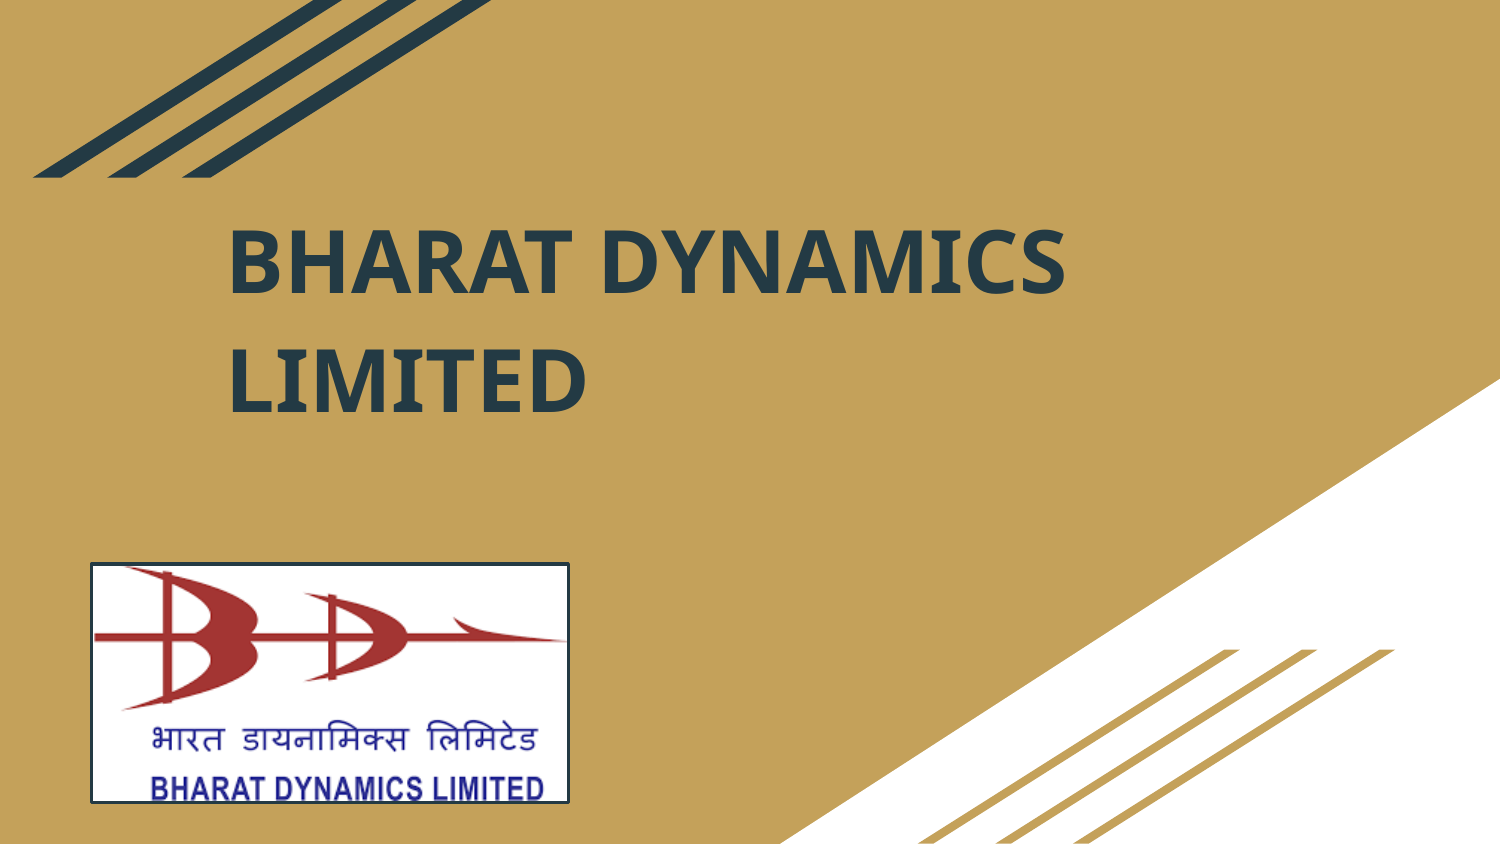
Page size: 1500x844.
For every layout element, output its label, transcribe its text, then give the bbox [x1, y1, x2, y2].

title BHARAT DYNAMICS LIMITED [210, 183, 1269, 454]
picture [92, 565, 568, 802]
